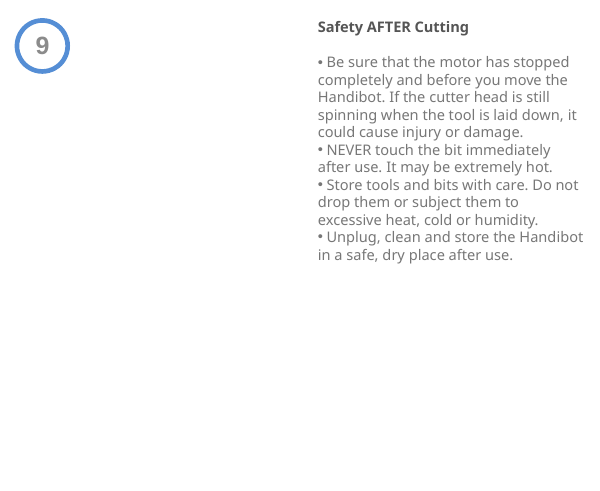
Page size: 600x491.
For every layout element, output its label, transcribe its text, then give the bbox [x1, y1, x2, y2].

slide_number 9 [18, 27, 68, 63]
text_box Safety AFTER Cutting Be sure that the motor has stopped completely and before you move the Handibot. If the cutter head is still spinning when the tool is laid down, it could cause injury or damage. NEVER touch the bit immediately after use. It may be extremely hot. Store tools and bits with care. Do not drop them or subject them to excessive heat, cold or humidity. Unplug, clean and store the Handibot in a safe, dry place after use. [303, 10, 600, 271]
